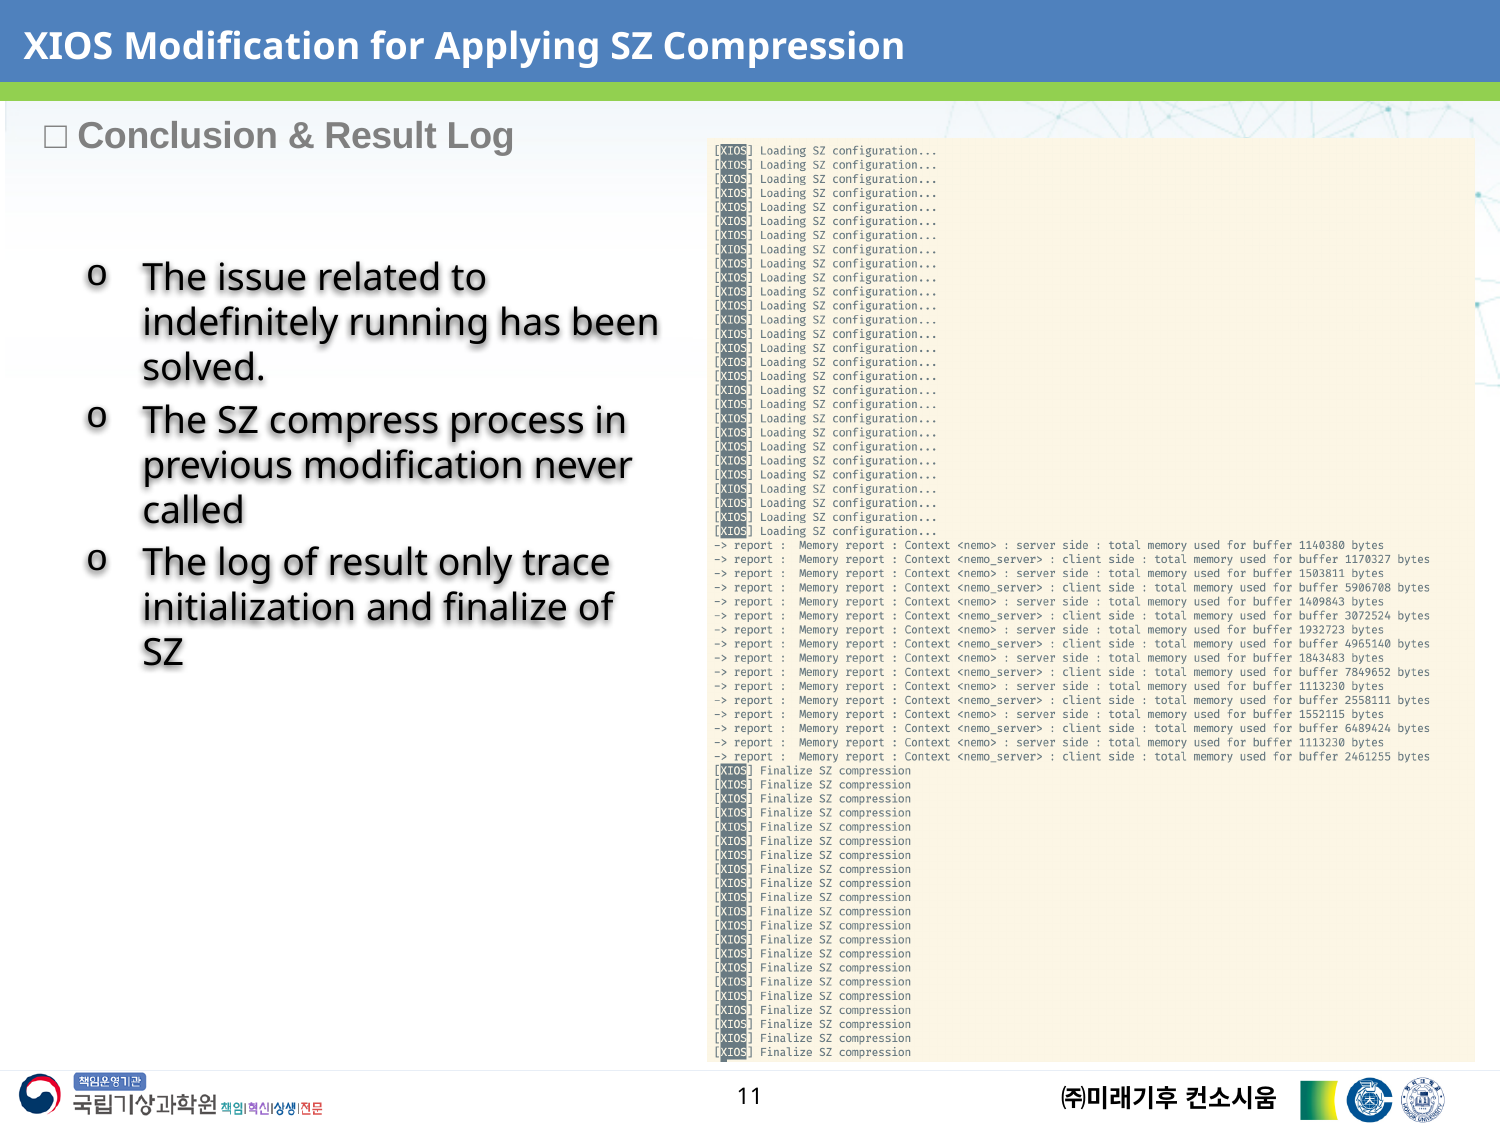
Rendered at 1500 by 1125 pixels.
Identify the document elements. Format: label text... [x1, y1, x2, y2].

picture [17, 1071, 332, 1117]
list XIOS Modification for Applying SZ Compression [5, 23, 1317, 67]
text_box □ Conclusion & Result Log [29, 122, 1459, 216]
picture [5, 101, 1500, 1062]
